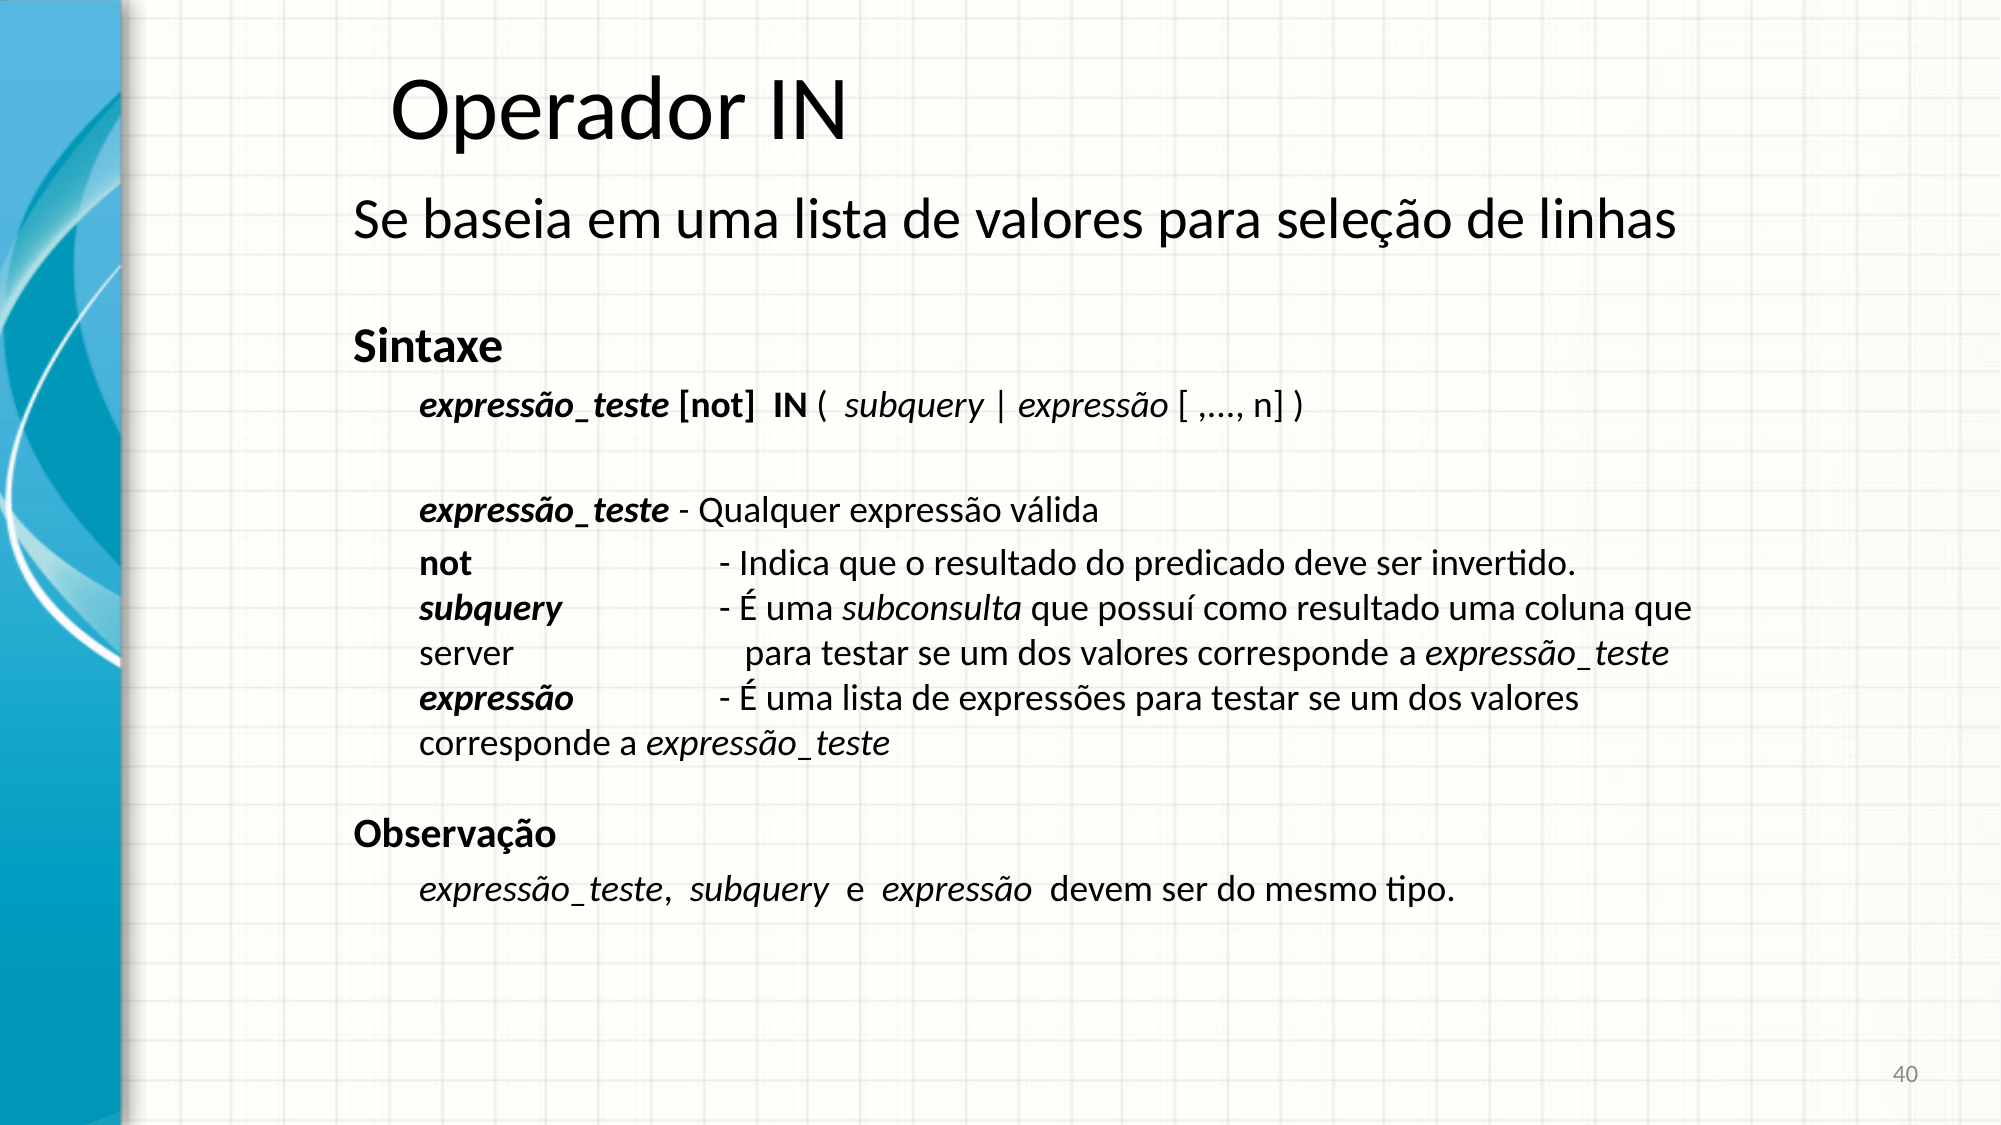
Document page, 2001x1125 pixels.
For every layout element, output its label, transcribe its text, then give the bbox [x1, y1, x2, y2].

slide_number 40 [1466, 1042, 1934, 1103]
list Se baseia em uma lista de valores para seleção de linhas Sintaxe expressão_teste [not] IN ( subquery | expressão [ ,..., n] ) expressão_teste - Qualquer expressão válida not - Indica que o resultado do predicado deve ser invertido. subquery - É uma subconsulta que possuí como resultado uma coluna que server para testar se um dos valores corresponde a expressão_teste expressão - É uma lista de expressões para testar se um dos valores corresponde a expressão_teste Observação expressão_teste, subquery e expressão devem ser do mesmo tipo. [338, 172, 1733, 1106]
picture [0, 0, 2001, 1125]
title Operador IN [375, 8, 1700, 172]
